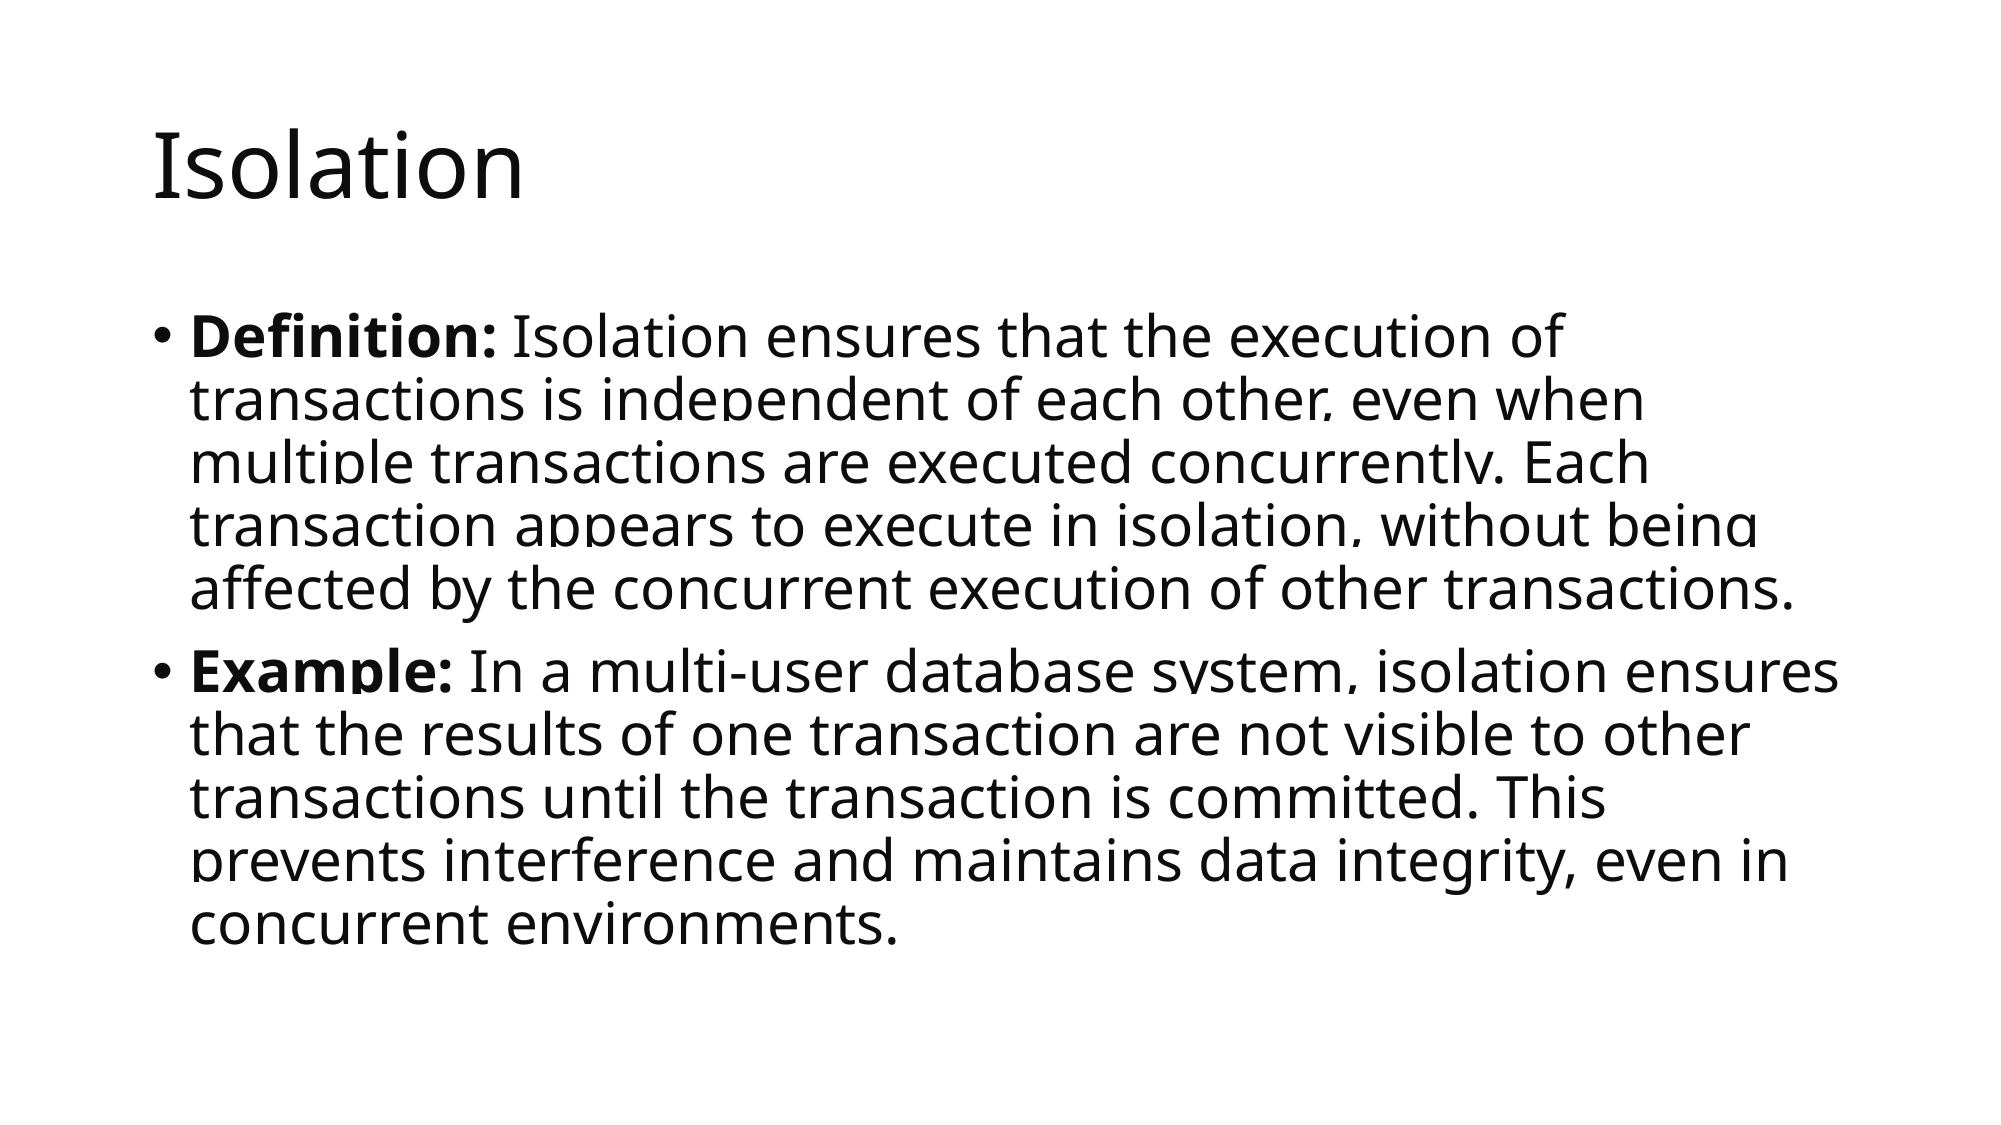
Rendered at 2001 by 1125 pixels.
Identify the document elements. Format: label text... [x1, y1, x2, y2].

title Isolation [137, 59, 1863, 278]
list Definition: Isolation ensures that the execution of transactions is independent of each other, even when multiple transactions are executed concurrently. Each transaction appears to execute in isolation, without being affected by the concurrent execution of other transactions. Example: In a multi-user database system, isolation ensures that the results of one transaction are not visible to other transactions until the transaction is committed. This prevents interference and maintains data integrity, even in concurrent environments. [137, 299, 1863, 1014]
